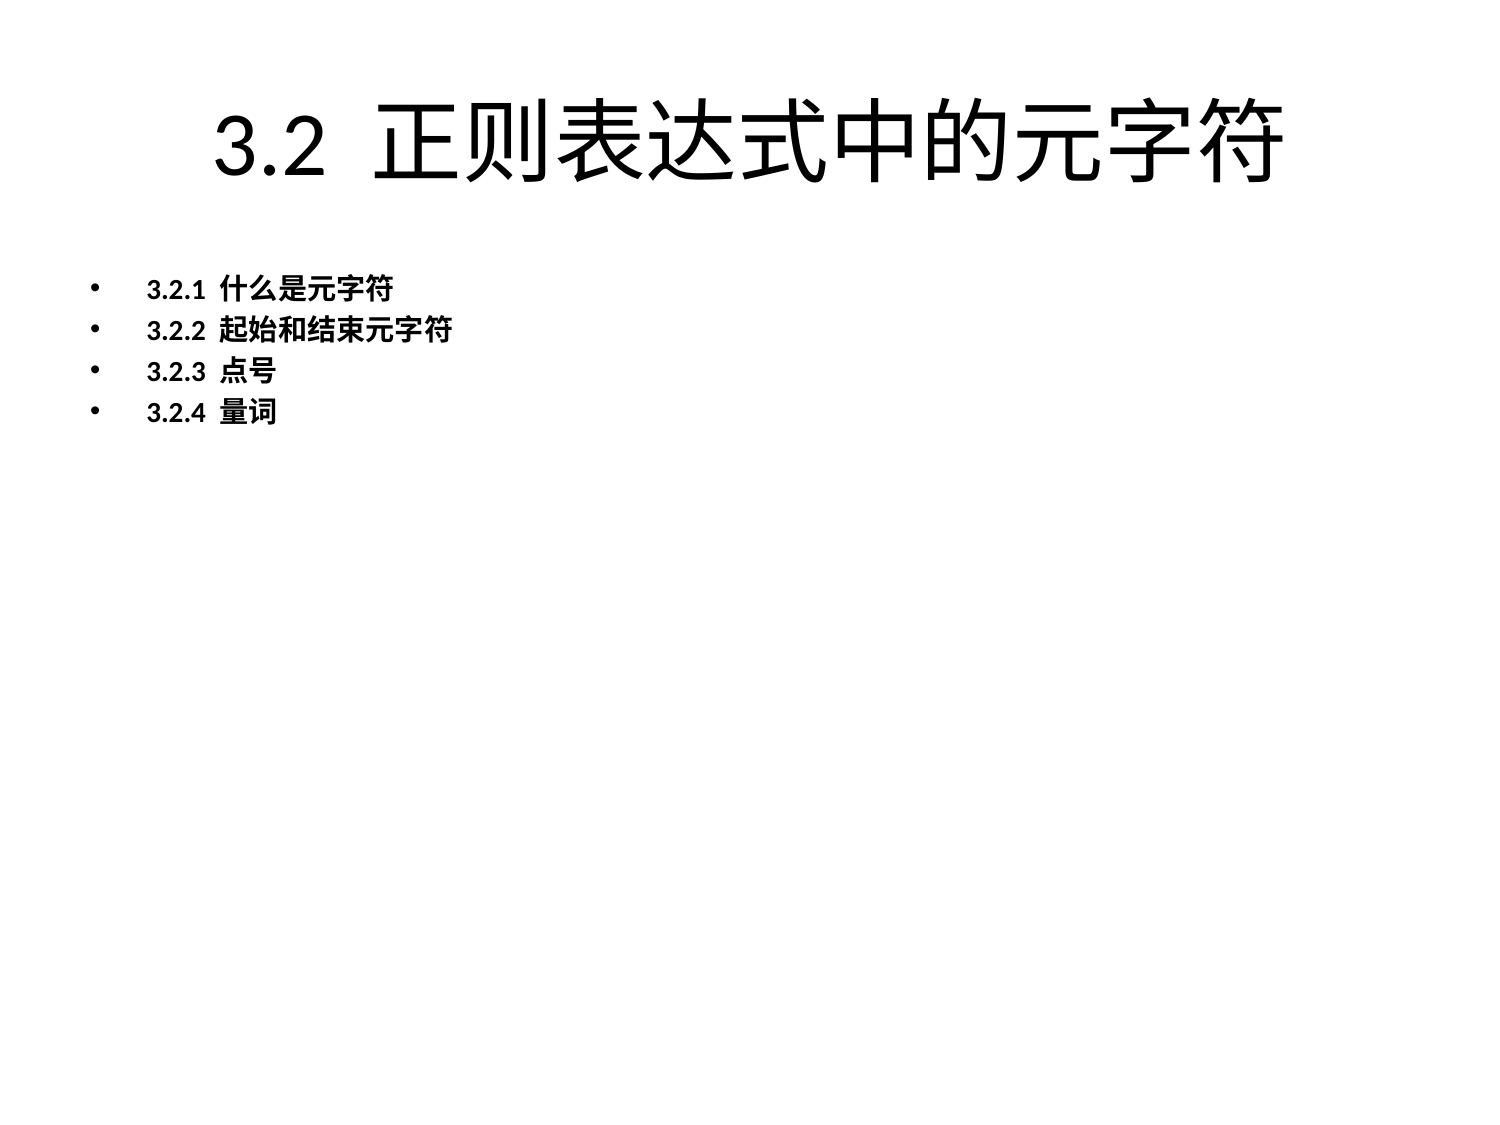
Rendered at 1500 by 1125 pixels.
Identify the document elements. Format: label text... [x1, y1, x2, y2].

list 3.2.1 什么是元字符 3.2.2 起始和结束元字符 3.2.3 点号 3.2.4 量词 [75, 262, 1425, 1005]
title 3.2 正则表达式中的元字符 [75, 45, 1425, 233]
